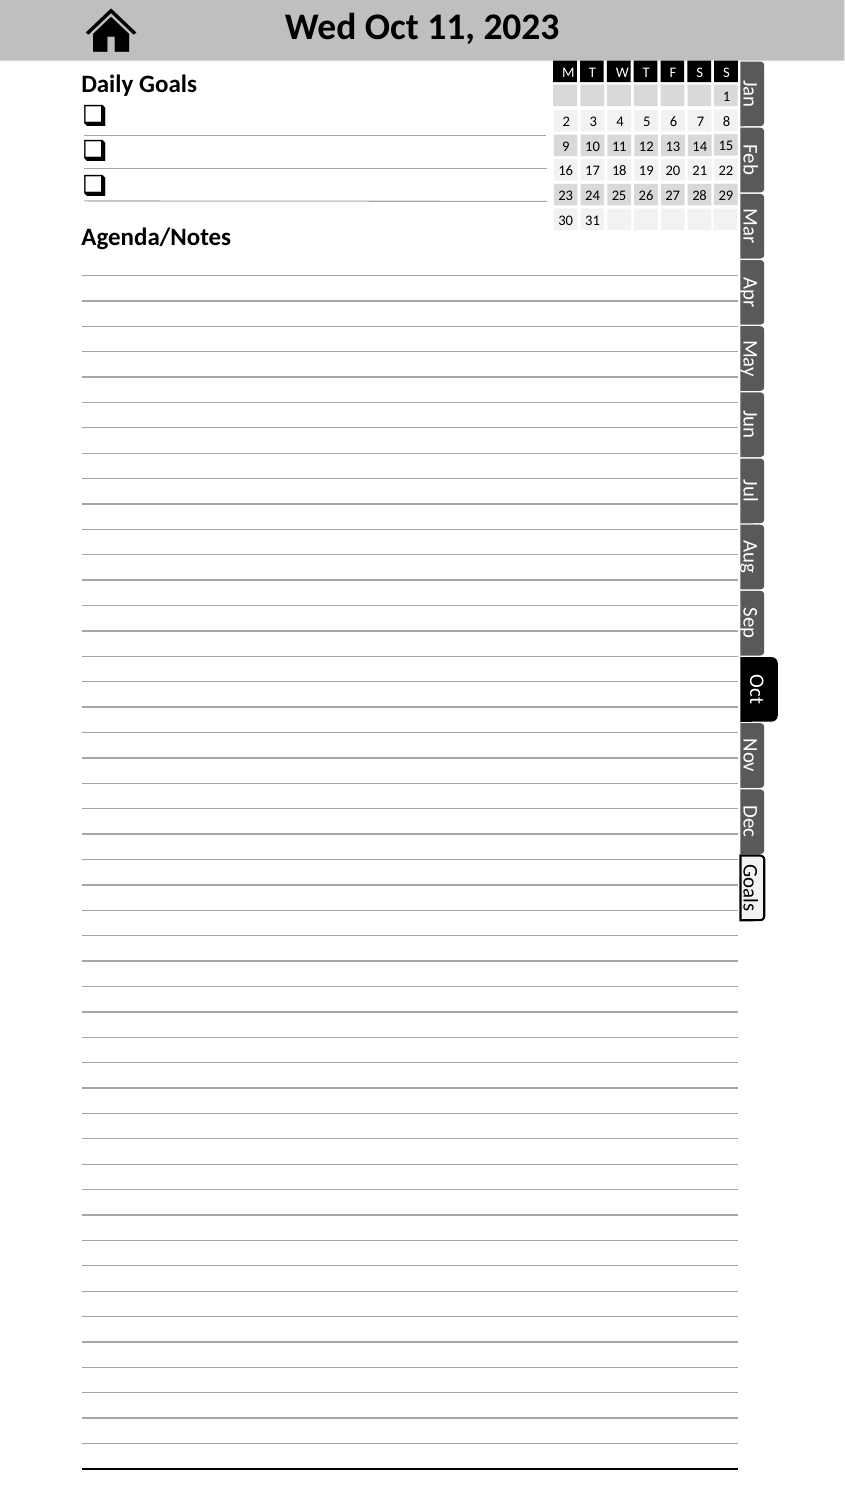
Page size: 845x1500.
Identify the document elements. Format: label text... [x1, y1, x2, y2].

list Wed Oct 11, 2023 [190, 0, 655, 61]
picture [82, 1, 140, 59]
